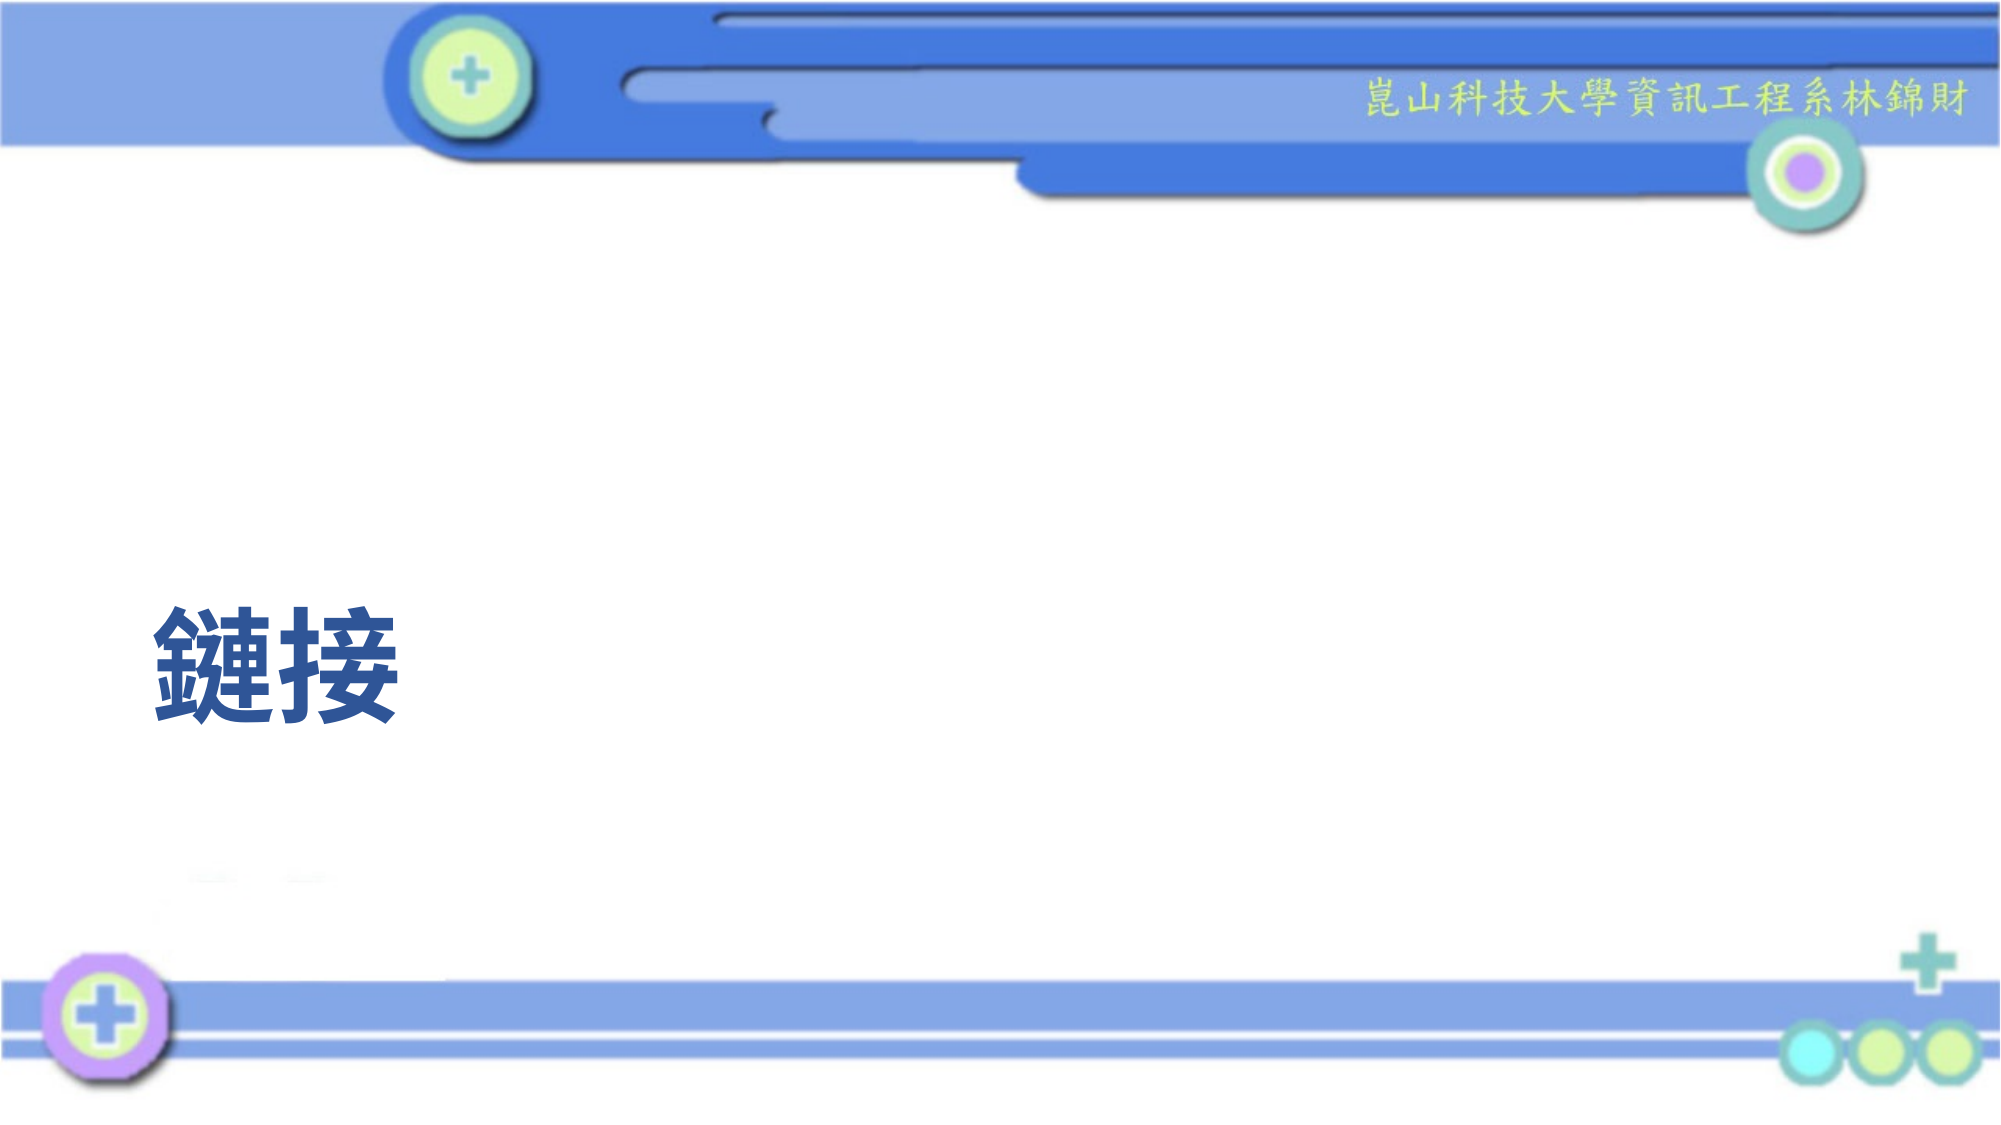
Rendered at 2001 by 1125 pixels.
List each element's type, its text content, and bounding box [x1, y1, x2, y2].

picture [0, 0, 2001, 1125]
title 鏈接 [136, 280, 1862, 749]
